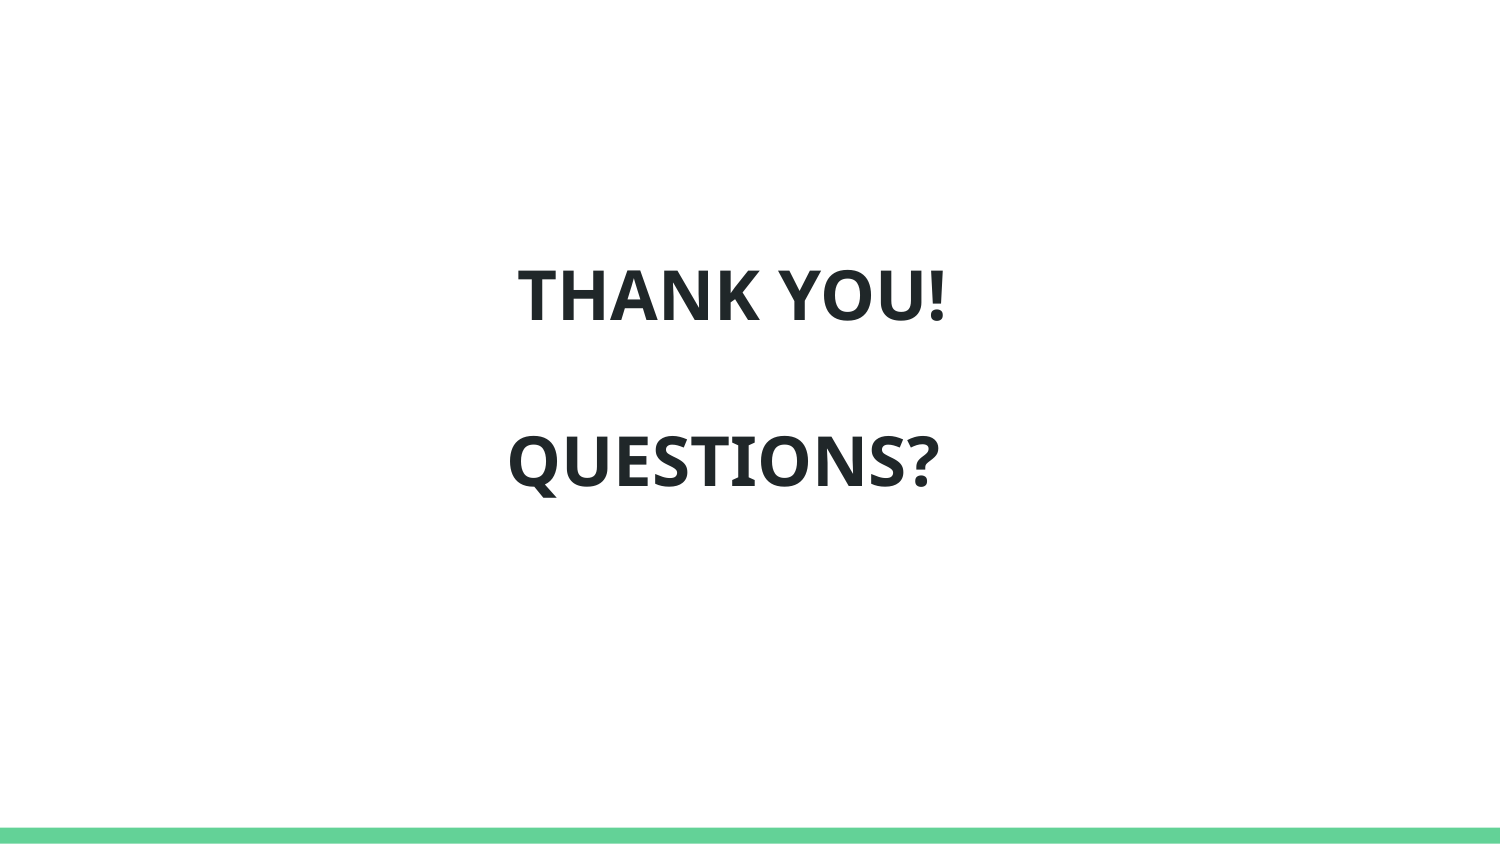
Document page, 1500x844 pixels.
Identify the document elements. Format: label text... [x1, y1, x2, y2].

title THANK YOU! QUESTIONS? [282, 236, 1184, 331]
